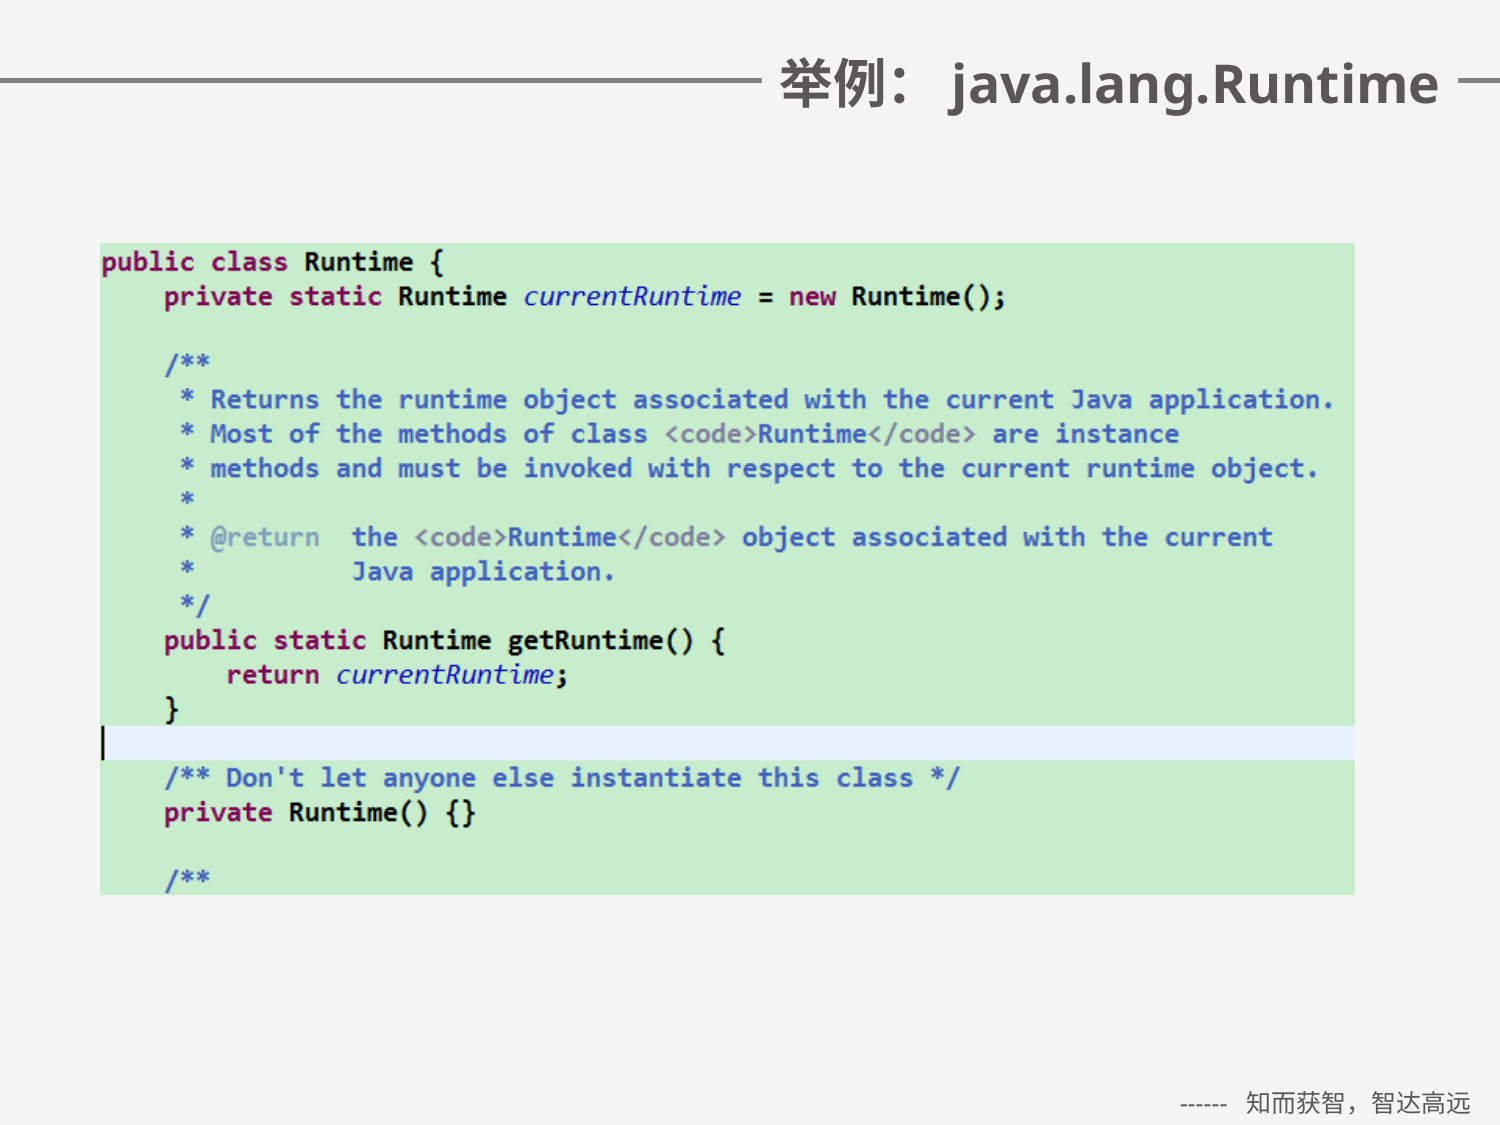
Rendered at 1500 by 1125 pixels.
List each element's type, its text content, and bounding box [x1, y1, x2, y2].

title 举例：java.lang.Runtime [761, 39, 1459, 125]
picture [100, 243, 1356, 896]
